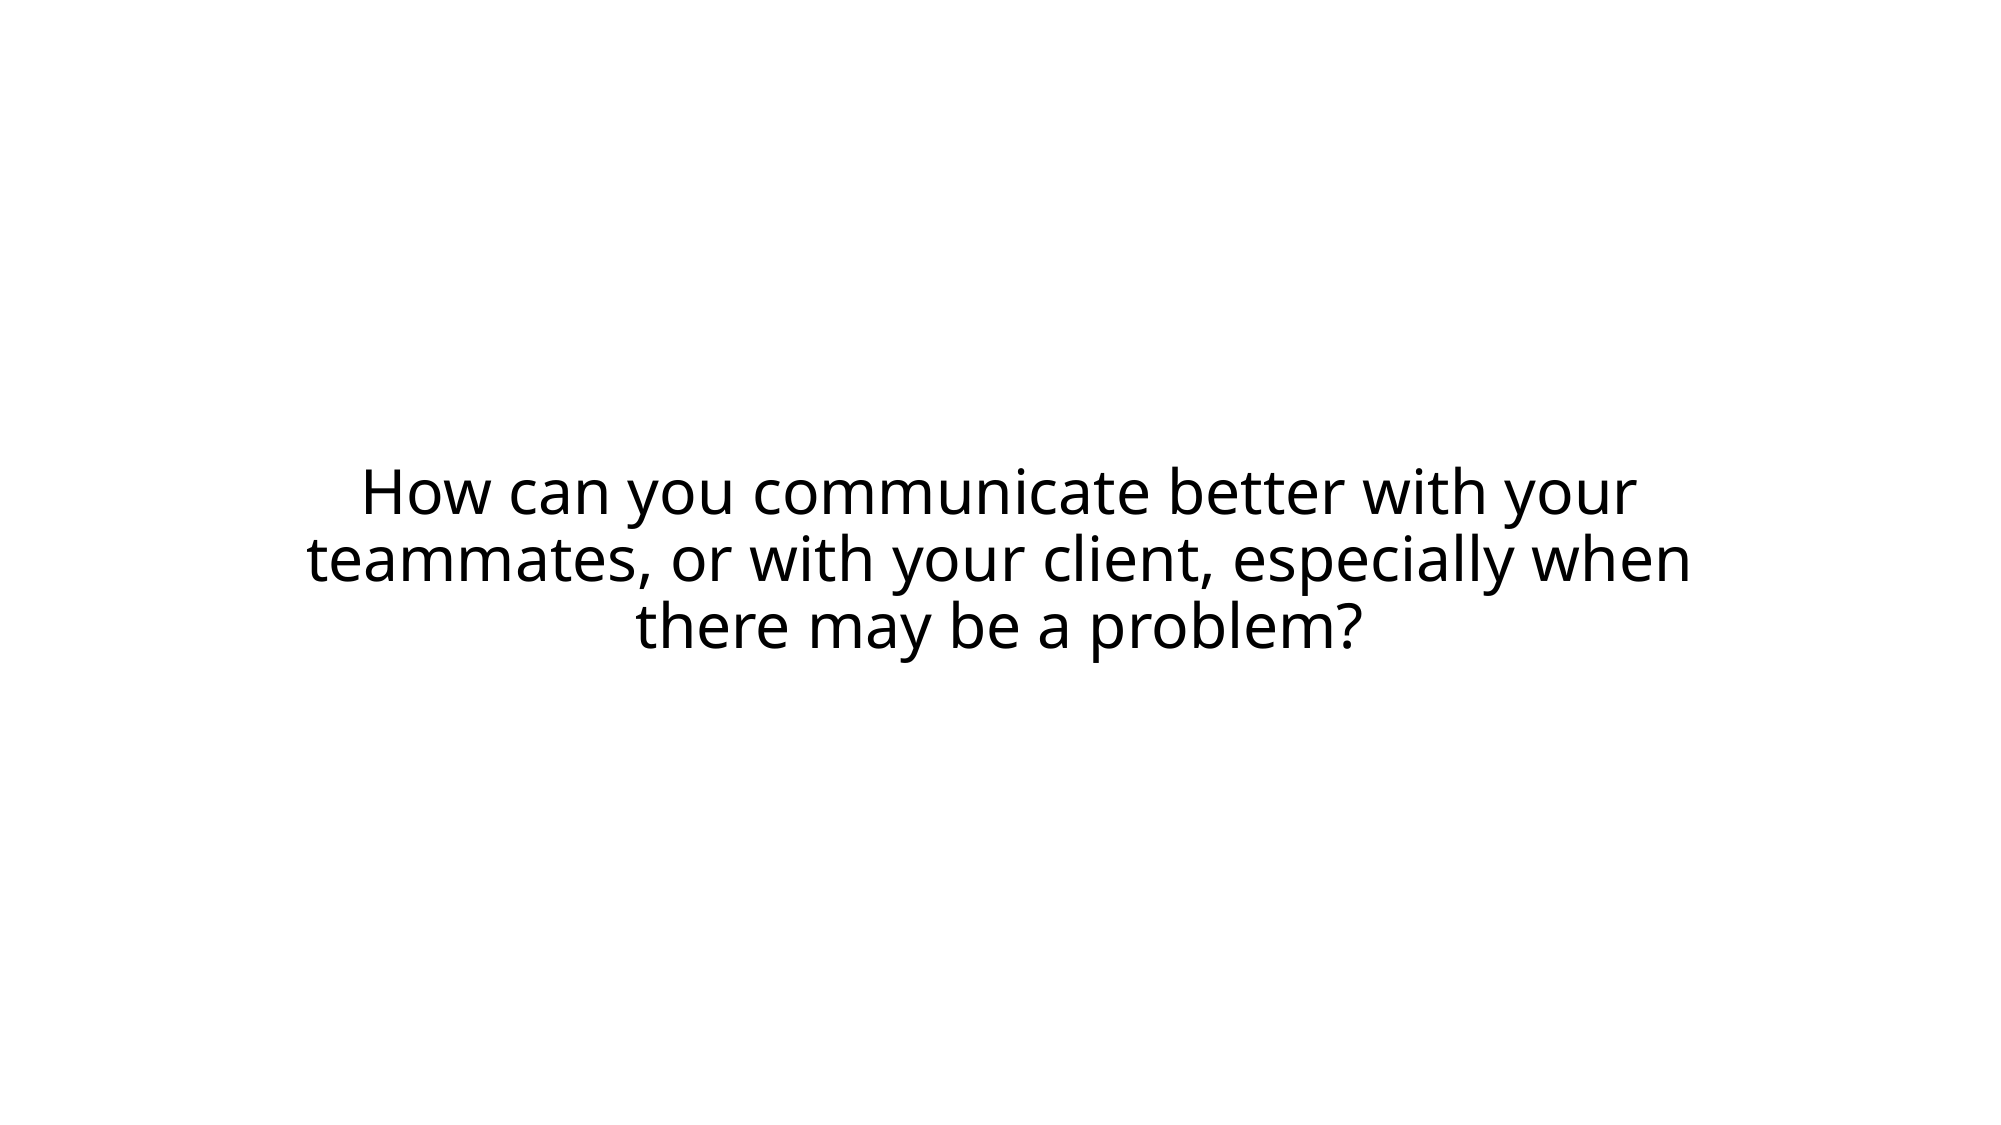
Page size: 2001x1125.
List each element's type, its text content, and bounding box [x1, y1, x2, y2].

title How can you communicate better with your teammates, or with your client, especially when there may be a problem? [261, 452, 1739, 670]
